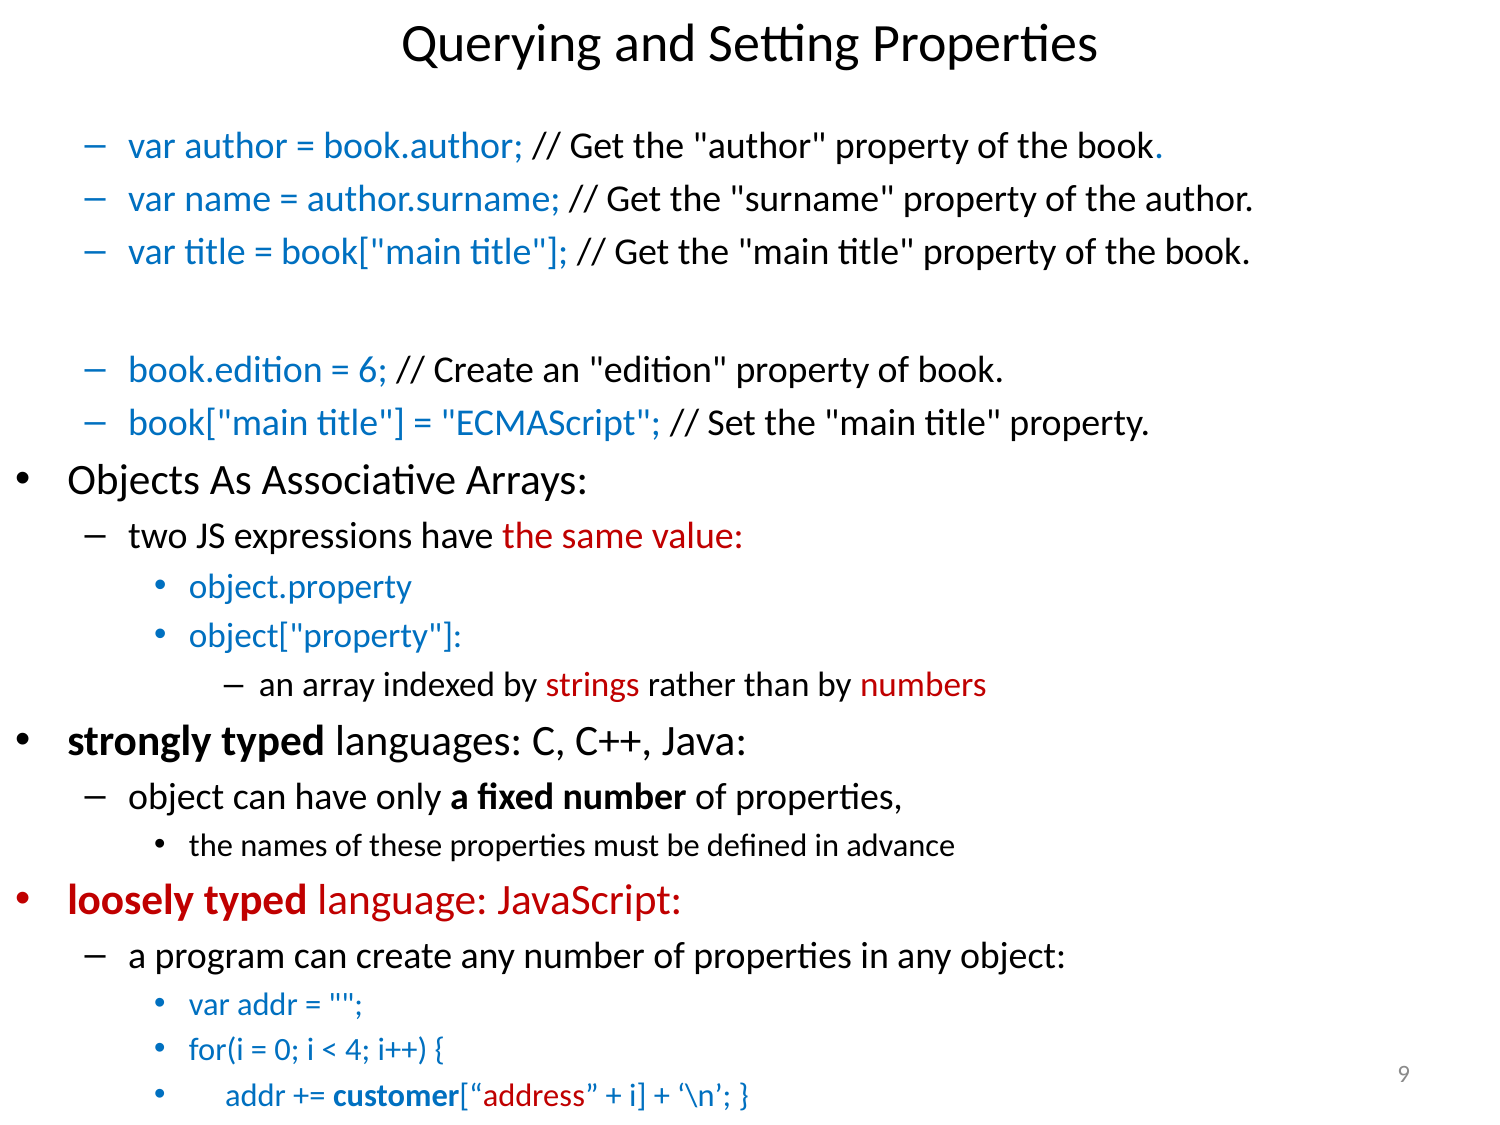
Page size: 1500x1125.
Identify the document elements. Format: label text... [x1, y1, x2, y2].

list var author = book.author; // Get the "author" property of the book. var name = author.surname; // Get the "surname" property of the author. var title = book["main title"]; // Get the "main title" property of the book. book.edition = 6; // Create an "edition" property of book. book["main title"] = "ECMAScript"; // Set the "main title" property. Objects As Associative Arrays: two JS expressions have the same value: object.property object["property"]: an array indexed by strings rather than by numbers strongly typed languages: C, C++, Java: object can have only a fixed number of properties, the names of these properties must be defined in advance loosely typed language: JavaScript: a program can create any number of properties in any object: var addr = ""; for(i = 0; i < 4; i++) { addr += customer[“address” + i] + ‘\n’; } [0, 113, 1500, 1125]
title Querying and Setting Properties [0, 0, 1500, 81]
slide_number 9 [1074, 1042, 1425, 1103]
